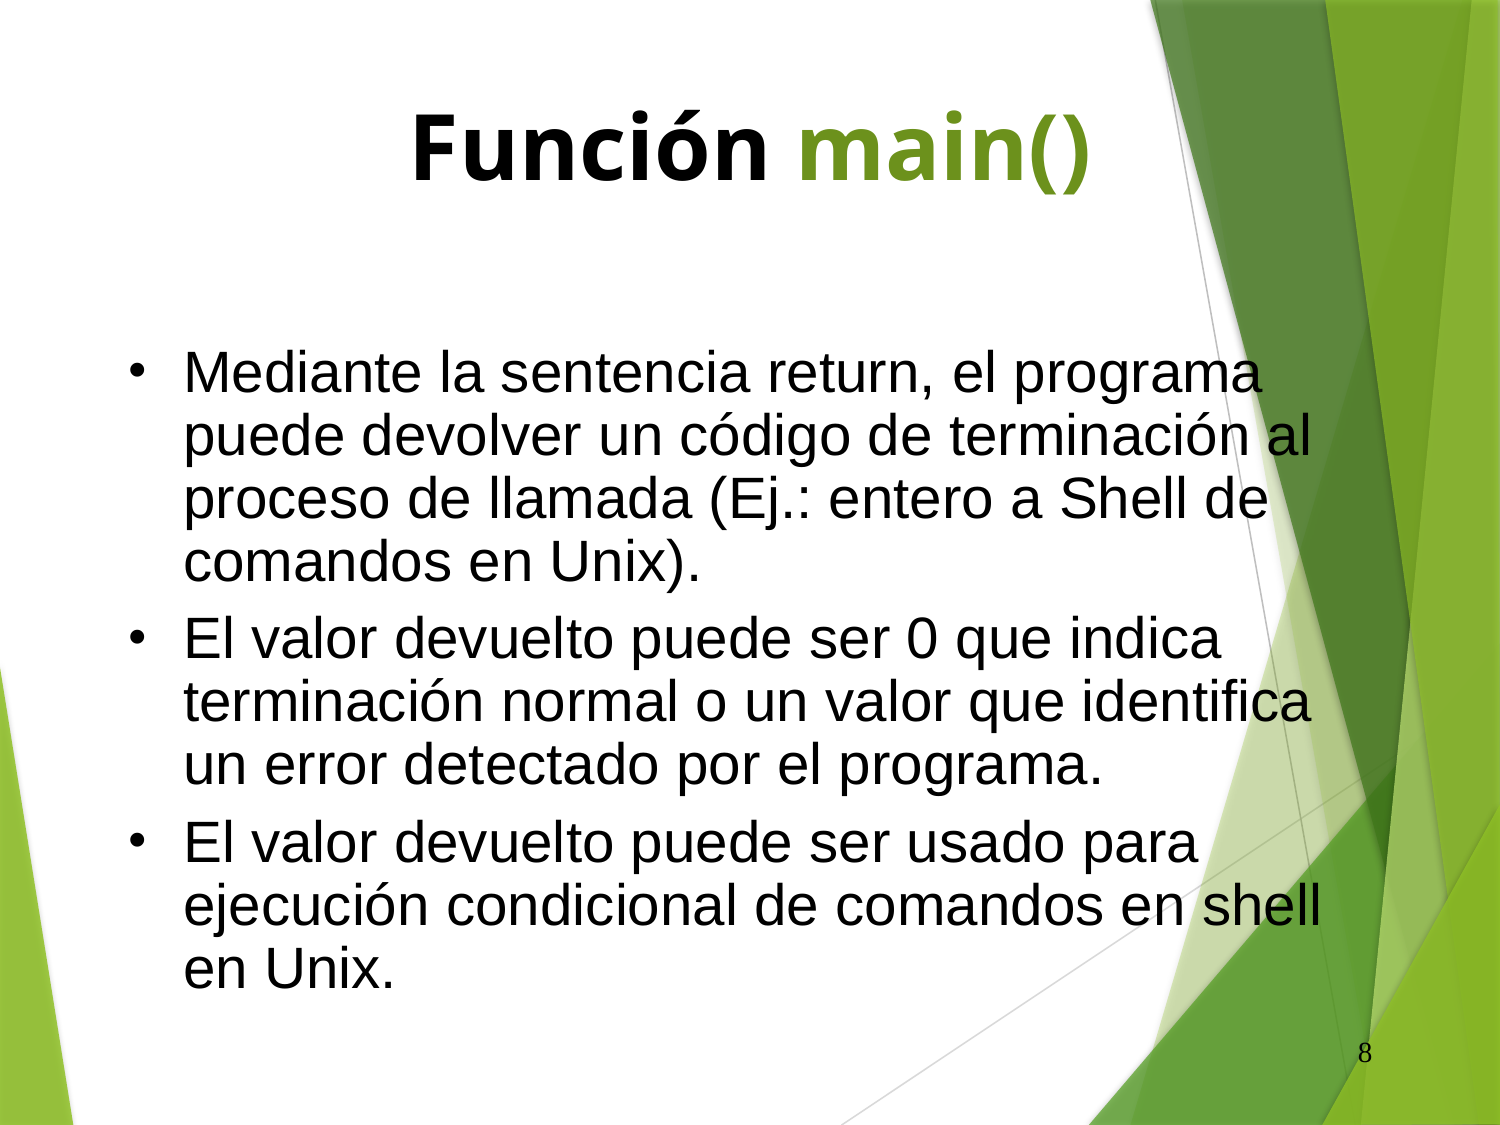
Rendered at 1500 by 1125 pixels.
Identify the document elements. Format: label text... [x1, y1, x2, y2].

title Función main() [111, 48, 1389, 239]
list Mediante la sentencia return, el programa puede devolver un código de terminación al proceso de llamada (Ej.: entero a Shell de comandos en Unix). El valor devuelto puede ser 0 que indica terminación normal o un valor que identifica un error detectado por el programa. El valor devuelto puede ser usado para ejecución condicional de comandos en shell en Unix. [112, 249, 1388, 1125]
